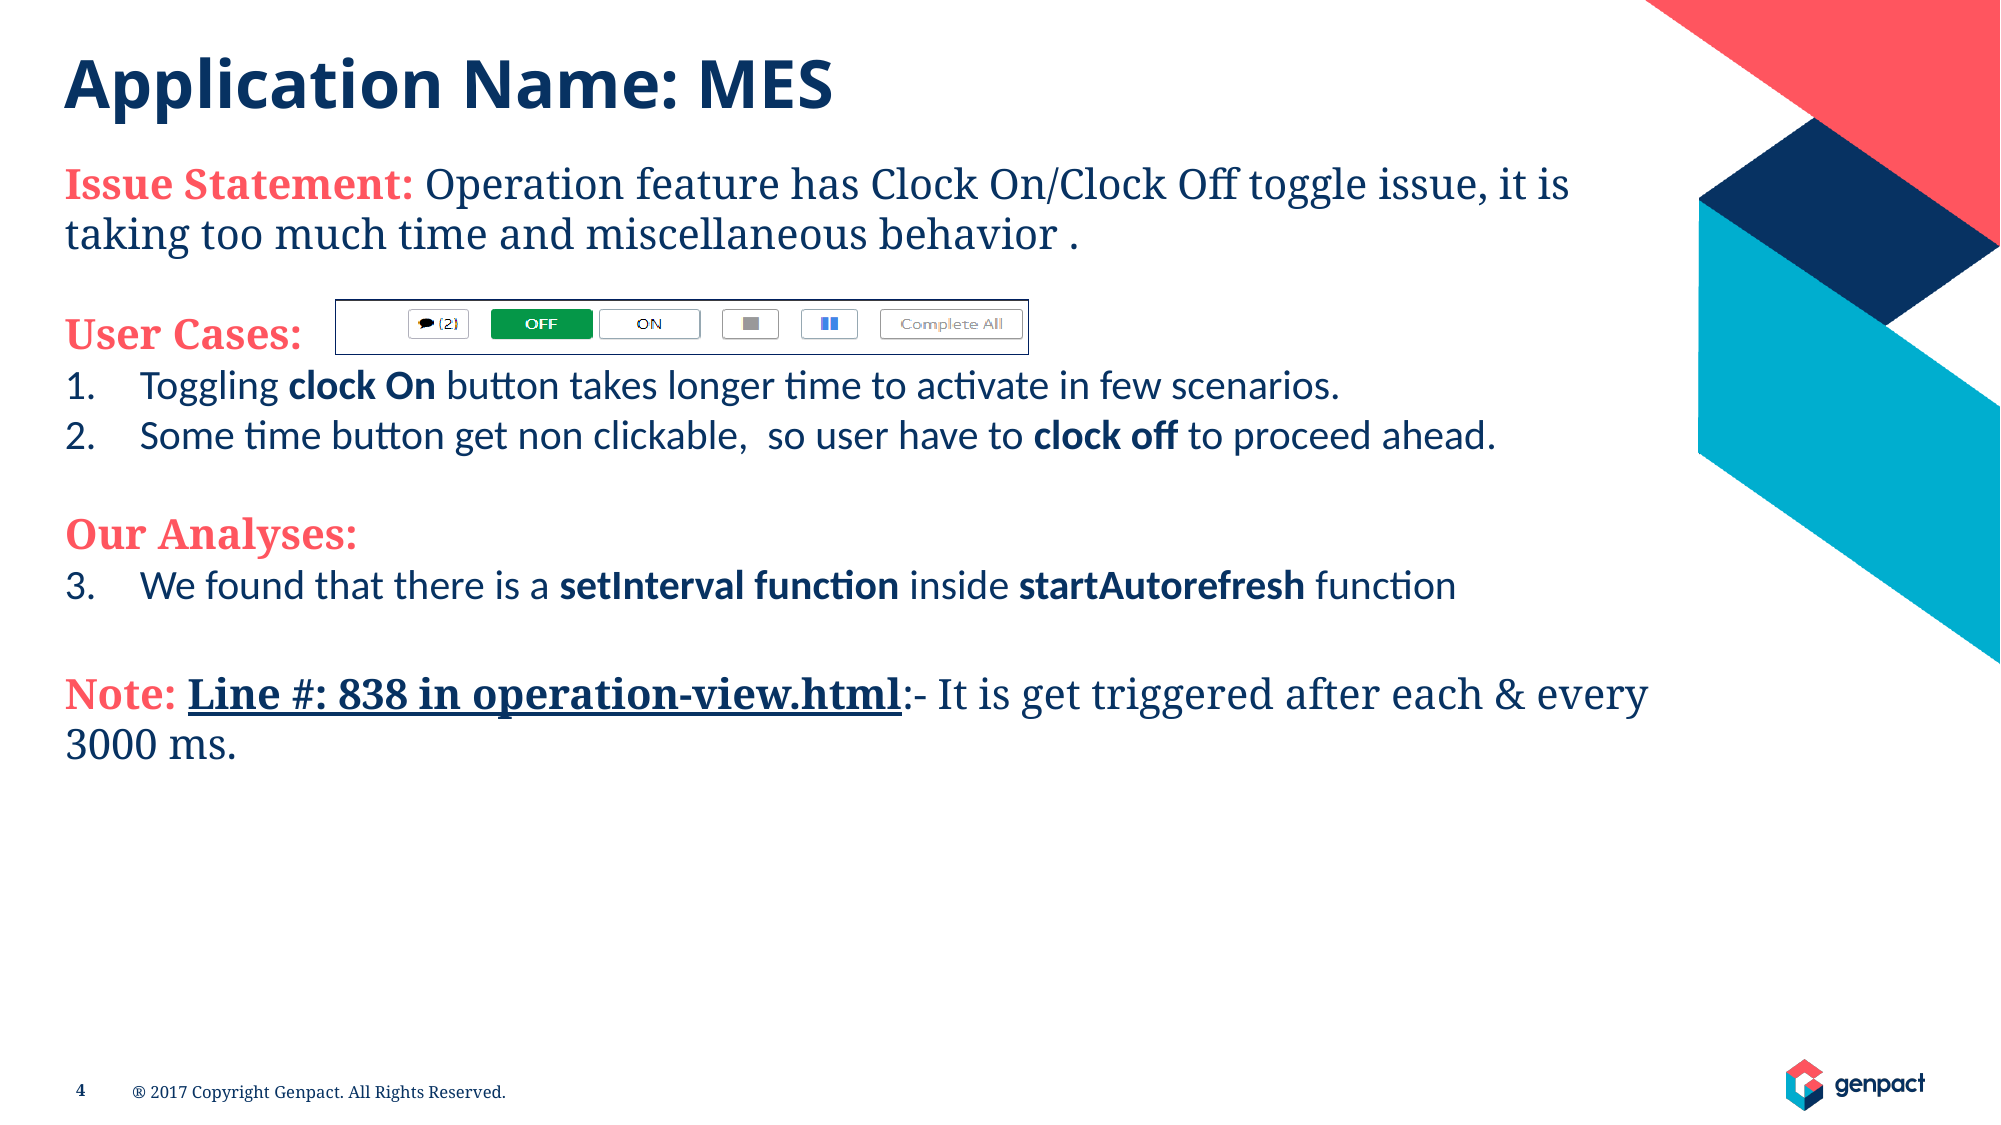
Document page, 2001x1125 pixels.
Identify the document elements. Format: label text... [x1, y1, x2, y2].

list Application Name: MES [50, 34, 887, 135]
picture [0, 0, 2000, 1125]
list Issue Statement: Operation feature has Clock On/Clock Off toggle issue, it is taking too much time and miscellaneous behavior . User Cases: Toggling clock On button takes longer time to activate in few scenarios. Some time button get non clickable, so user have to clock off to proceed ahead. Our Analyses: We found that there is a setInterval function inside startAutorefresh function Note: Line #: 838 in operation-view.html:- It is get triggered after each & every 3000 ms. [50, 149, 1704, 788]
